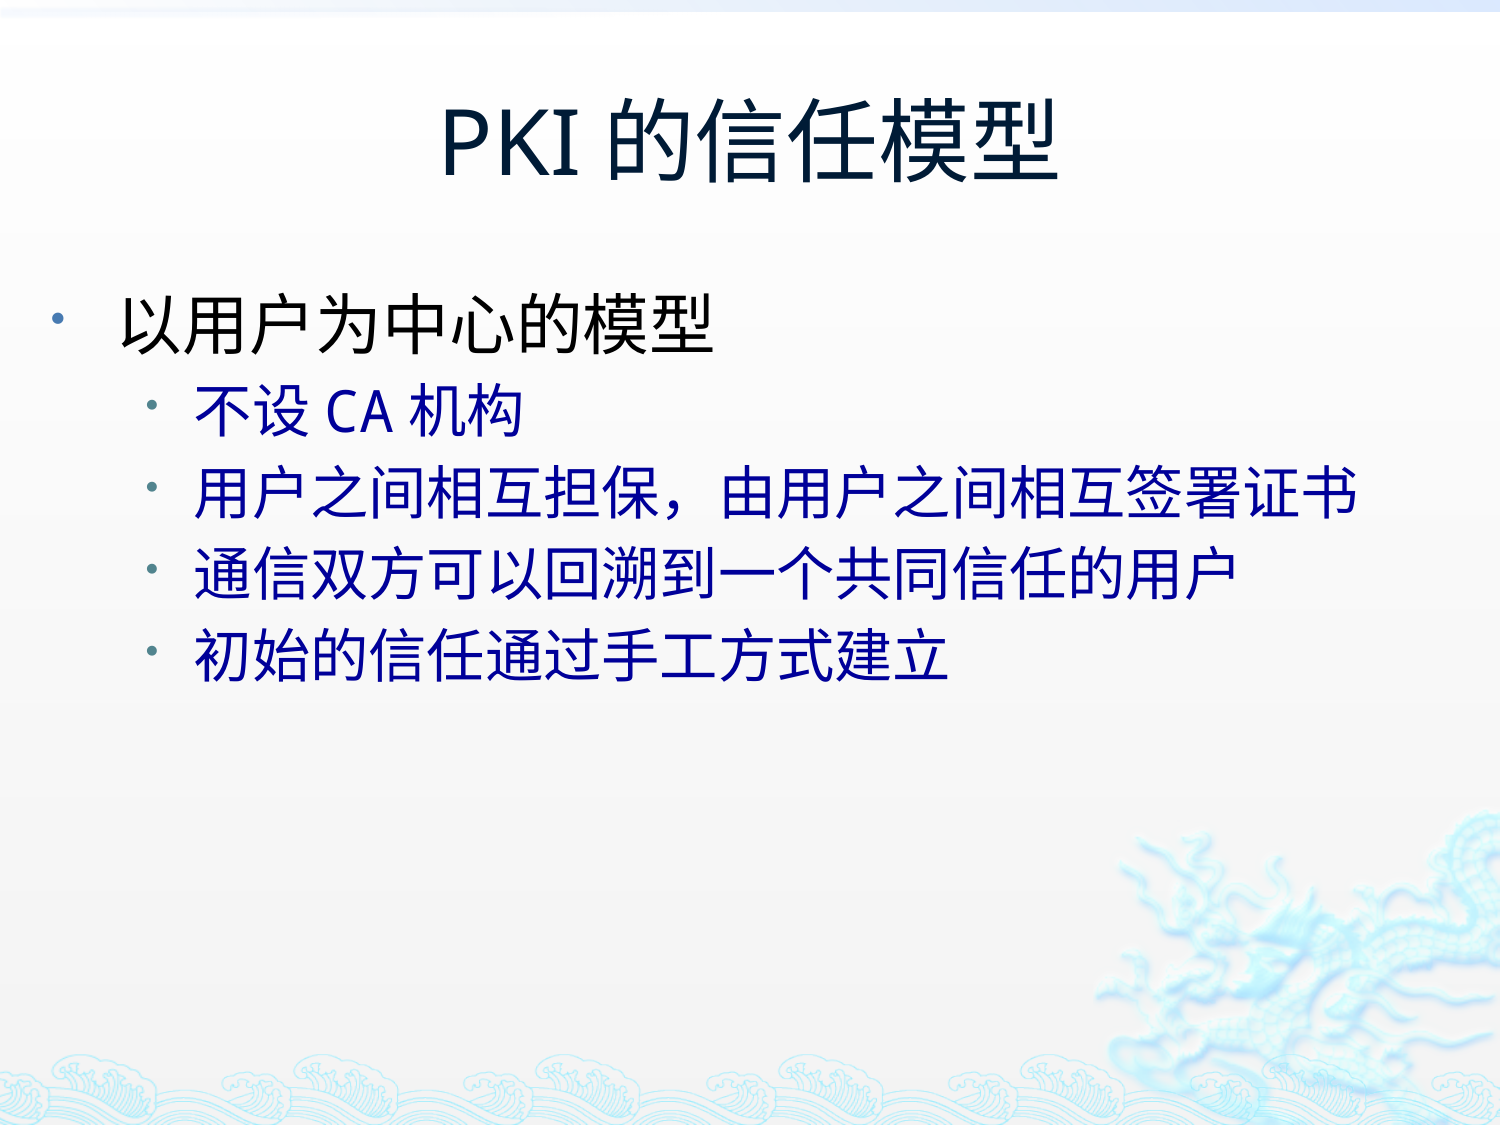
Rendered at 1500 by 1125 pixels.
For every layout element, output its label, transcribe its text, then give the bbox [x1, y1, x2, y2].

title PKI的信任模型 [75, 45, 1425, 233]
list 以用户为中心的模型 不设CA机构 用户之间相互担保，由用户之间相互签署证书 通信双方可以回溯到一个共同信任的用户 初始的信任通过手工方式建立 [37, 275, 1450, 738]
